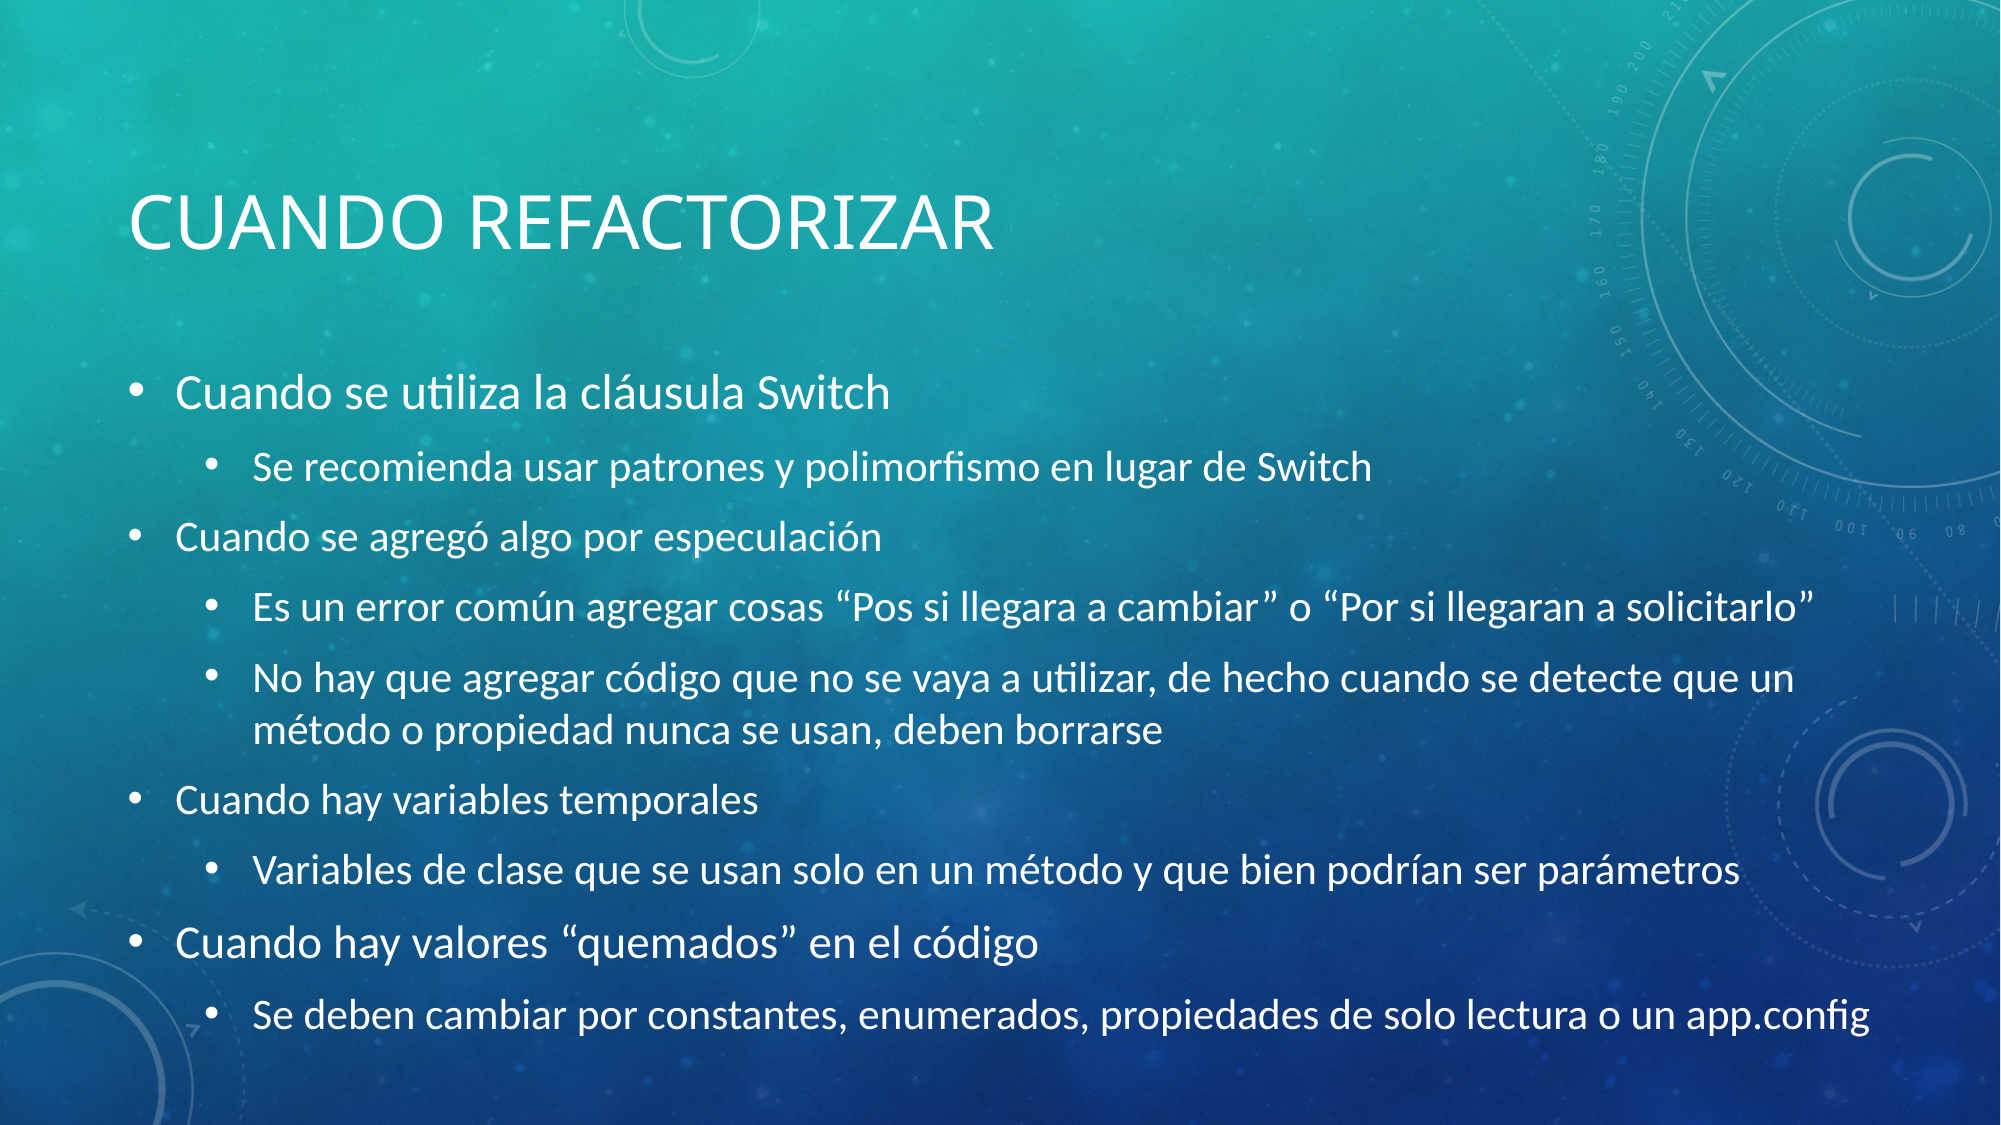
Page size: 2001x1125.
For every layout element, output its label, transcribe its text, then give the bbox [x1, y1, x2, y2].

picture [0, 0, 2001, 1125]
list Cuando se utiliza la cláusula Switch Se recomienda usar patrones y polimorfismo en lugar de Switch Cuando se agregó algo por especulación Es un error común agregar cosas “Pos si llegara a cambiar” o “Por si llegaran a solicitarlo” No hay que agregar código que no se vaya a utilizar, de hecho cuando se detecte que un método o propiedad nunca se usan, deben borrarse Cuando hay variables temporales Variables de clase que se usan solo en un método y que bien podrían ser parámetros Cuando hay valores “quemados” en el código Se deben cambiar por constantes, enumerados, propiedades de solo lectura o un app.config [112, 351, 1911, 1058]
title Cuando refactorizar [112, 99, 1775, 339]
